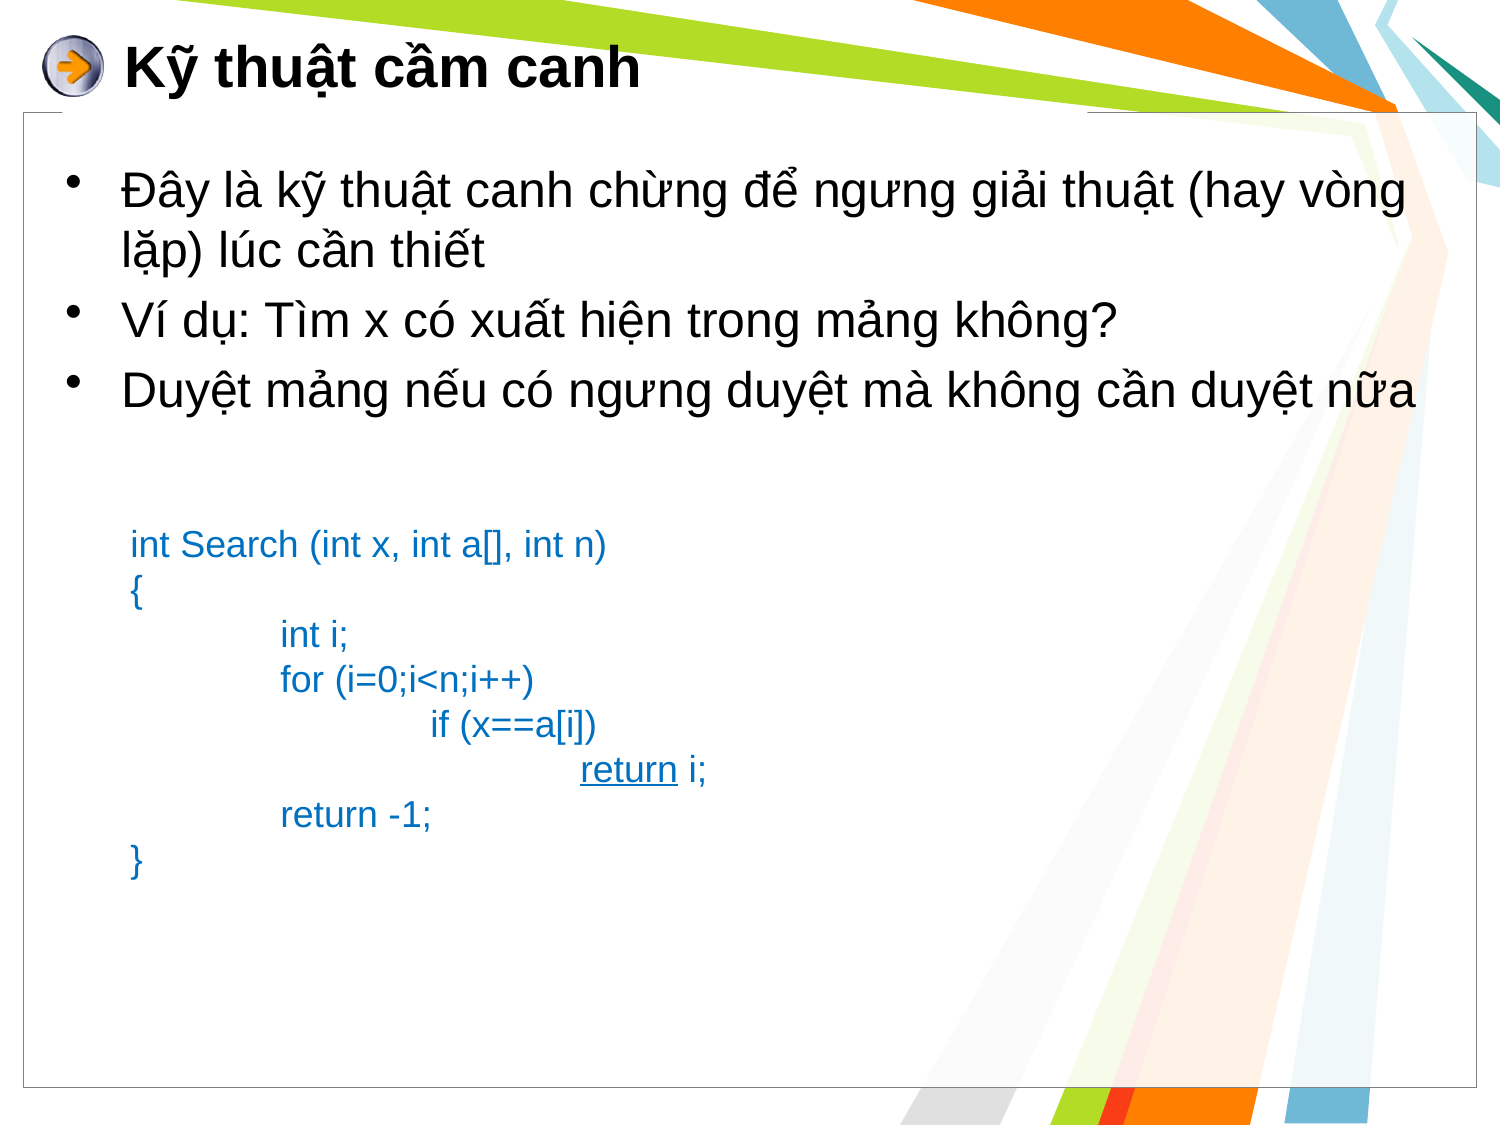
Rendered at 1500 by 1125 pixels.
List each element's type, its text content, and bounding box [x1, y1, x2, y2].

text_box int Search (int x, int a[], int n) { int i; for (i=0;i<n;i++) if (x==a[i]) return i; return -1; } [115, 512, 723, 933]
picture [42, 35, 104, 97]
title Kỹ thuật cầm canh [108, 12, 1476, 117]
list Đây là kỹ thuật canh chừng để ngưng giải thuật (hay vòng lặp) lúc cần thiết Ví dụ: Tìm x có xuất hiện trong mảng không? Duyệt mảng nếu có ngưng duyệt mà không cần duyệt nữa [49, 149, 1457, 1076]
